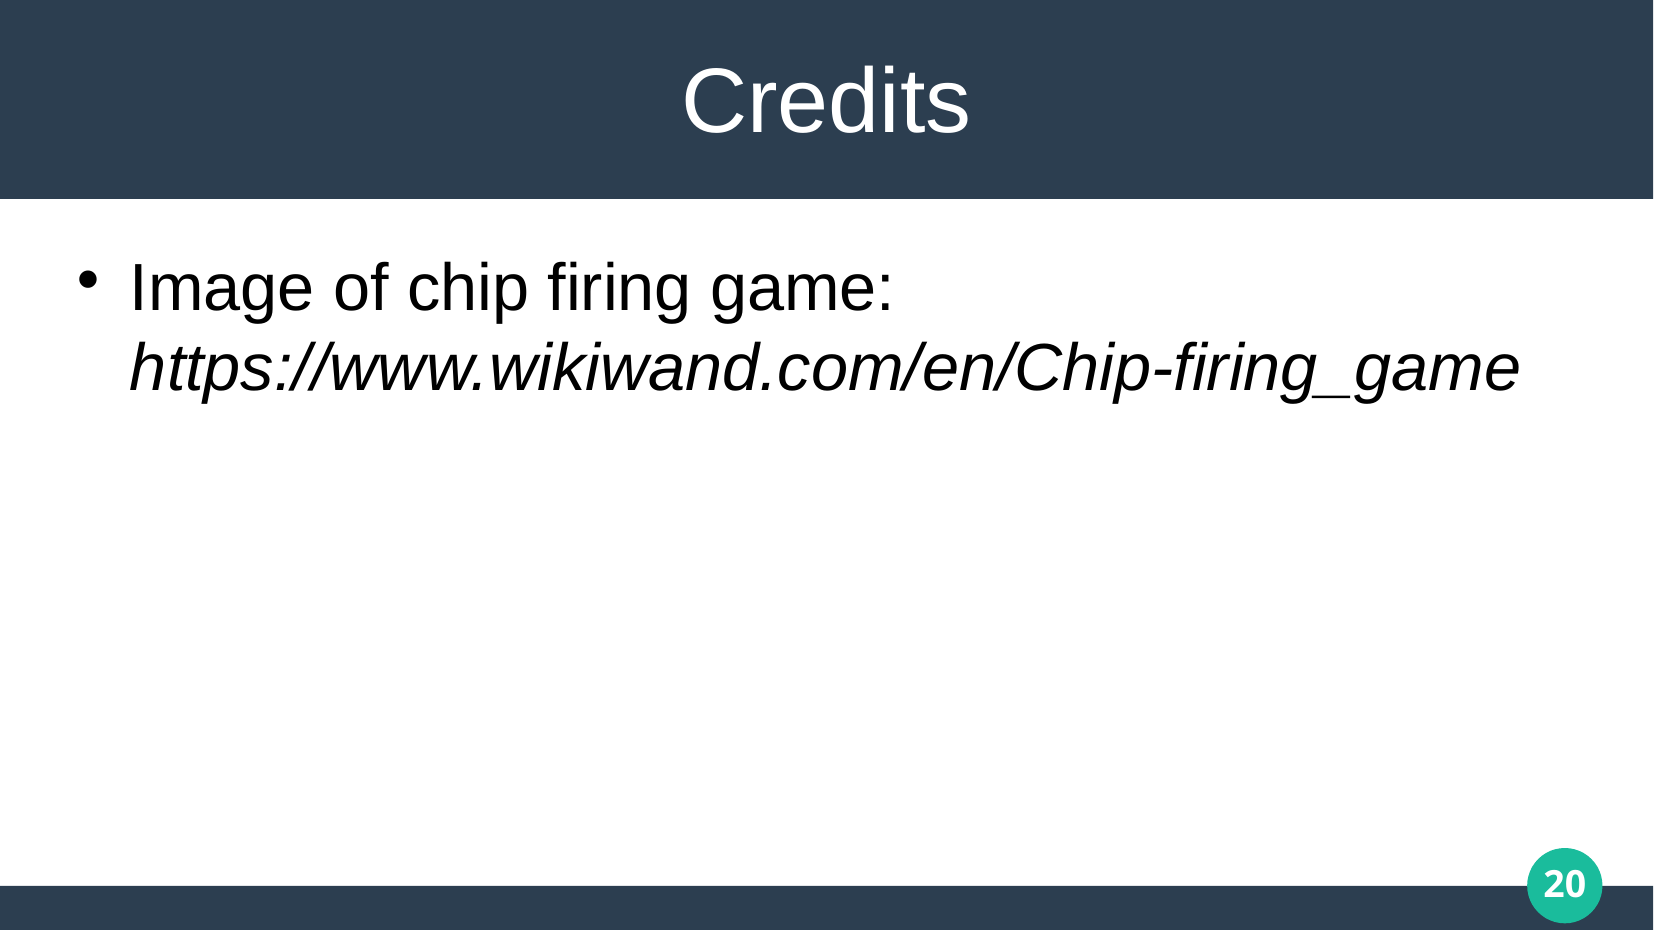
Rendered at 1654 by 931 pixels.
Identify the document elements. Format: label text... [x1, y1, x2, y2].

title Credits [59, 37, 1595, 155]
list Image of chip firing game: https://www.wikiwand.com/en/Chip-firing_game [59, 243, 1595, 864]
